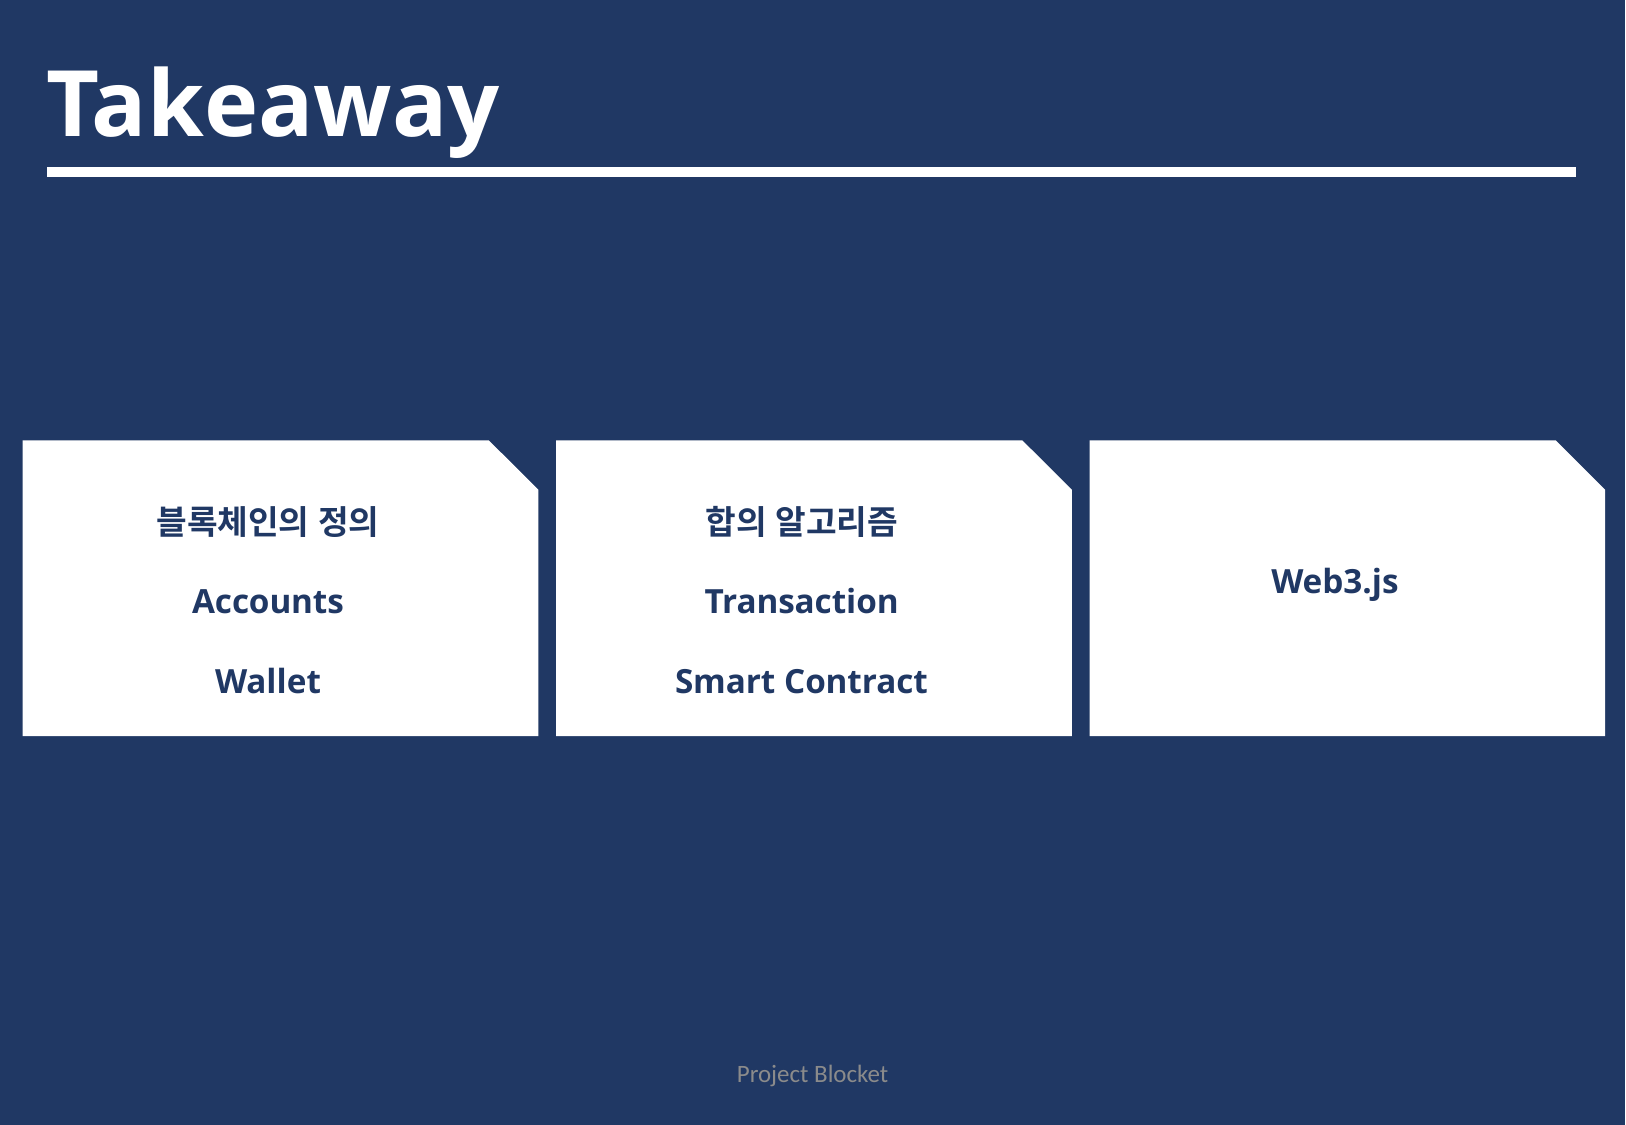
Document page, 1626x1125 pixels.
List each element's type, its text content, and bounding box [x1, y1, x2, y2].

footer Project Blocket [538, 1042, 1087, 1103]
title Takeaway [30, 21, 1433, 193]
text_box 블록체인의 정의 Accounts Wallet [21, 439, 540, 738]
text_box 합의 알고리즘 Transaction Smart Contract [555, 439, 1073, 738]
text_box Web3.js [1088, 439, 1607, 738]
